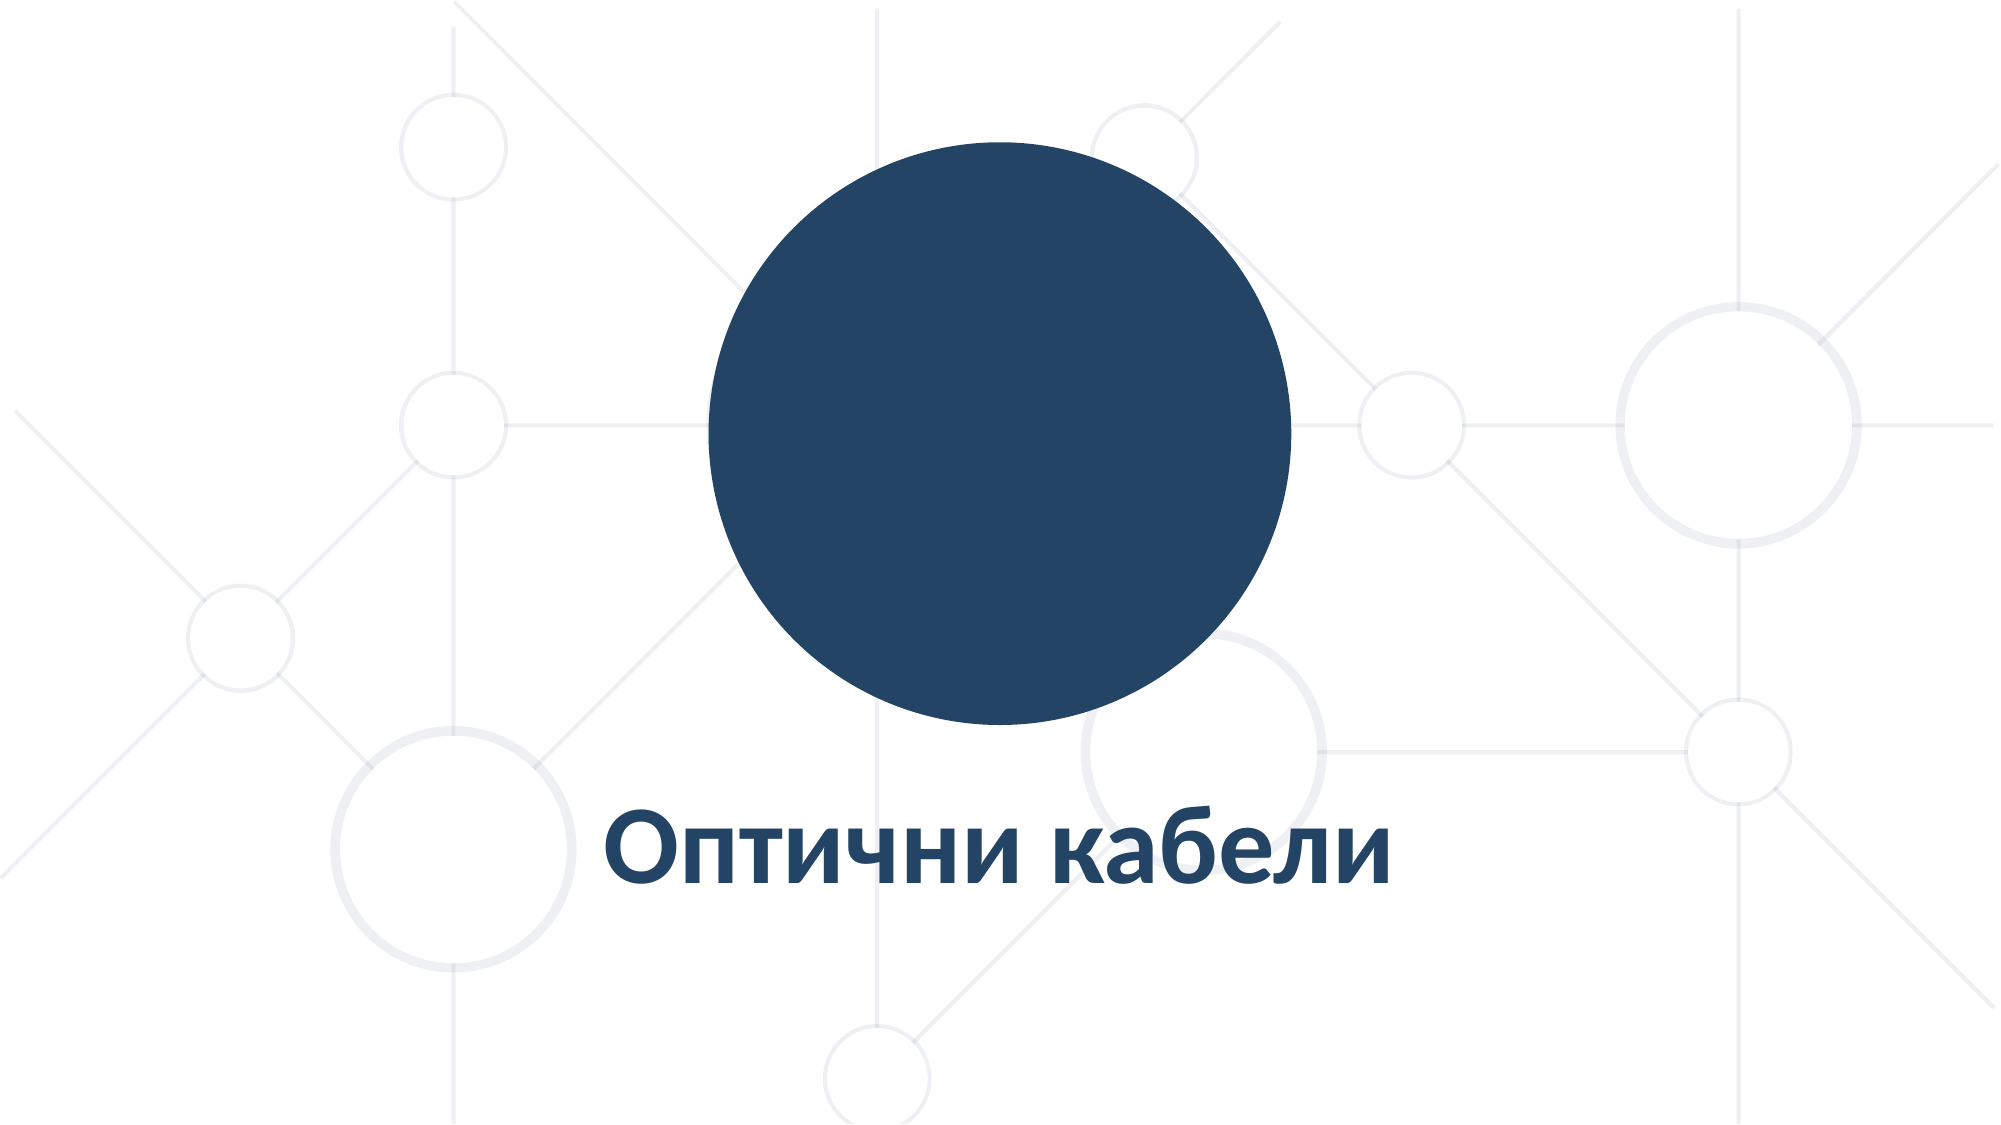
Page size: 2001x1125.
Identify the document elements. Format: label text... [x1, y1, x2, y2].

list Оптични кабели [100, 771, 1900, 898]
